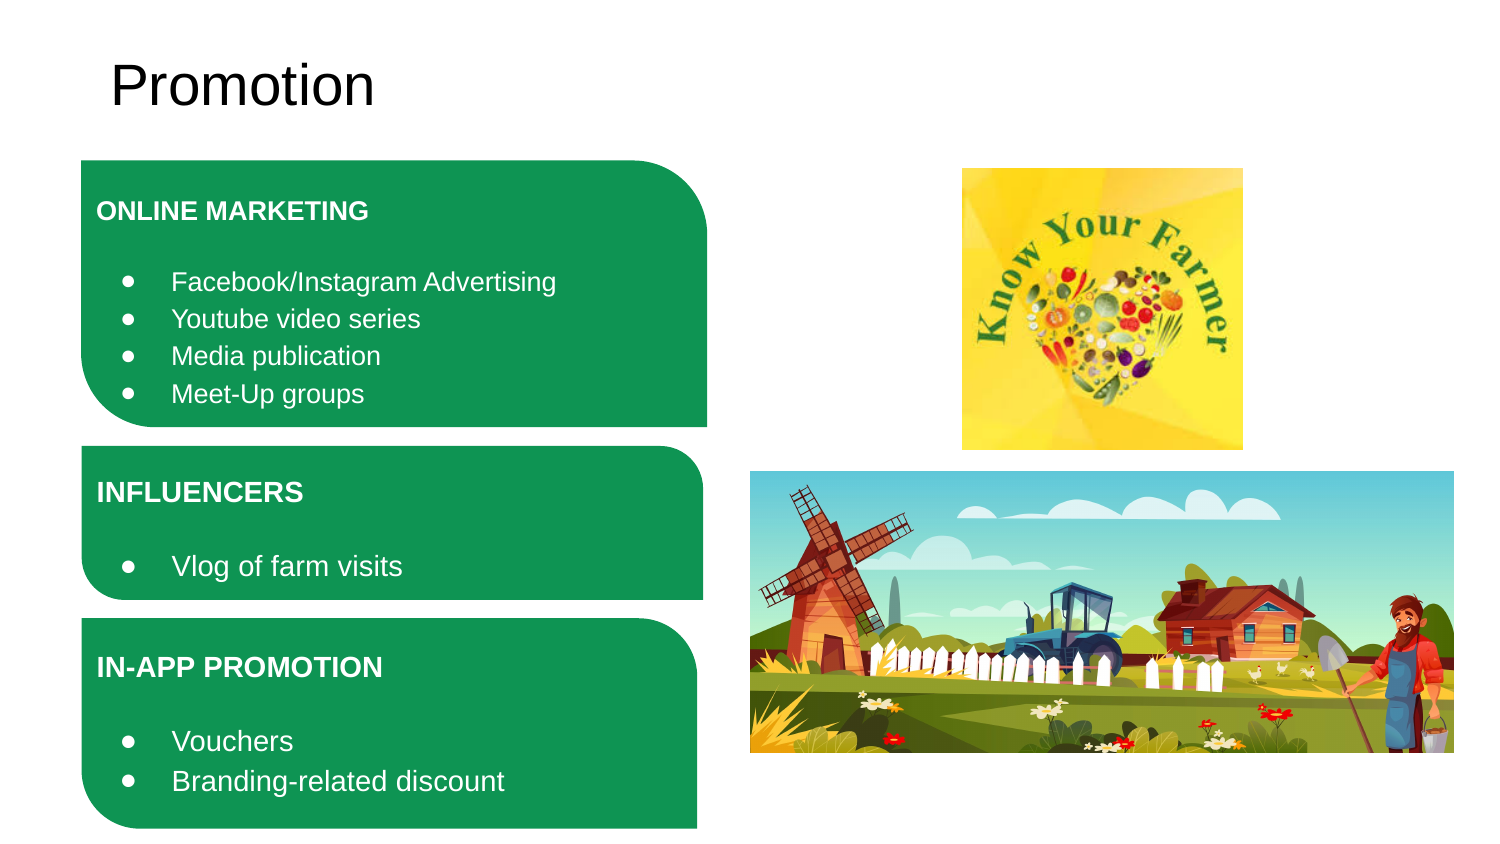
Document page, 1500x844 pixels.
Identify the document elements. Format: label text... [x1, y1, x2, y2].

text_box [81, 617, 698, 829]
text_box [80, 160, 708, 428]
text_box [81, 445, 704, 601]
picture [749, 470, 1454, 753]
title Promotion [95, 31, 1082, 173]
picture [962, 168, 1244, 451]
